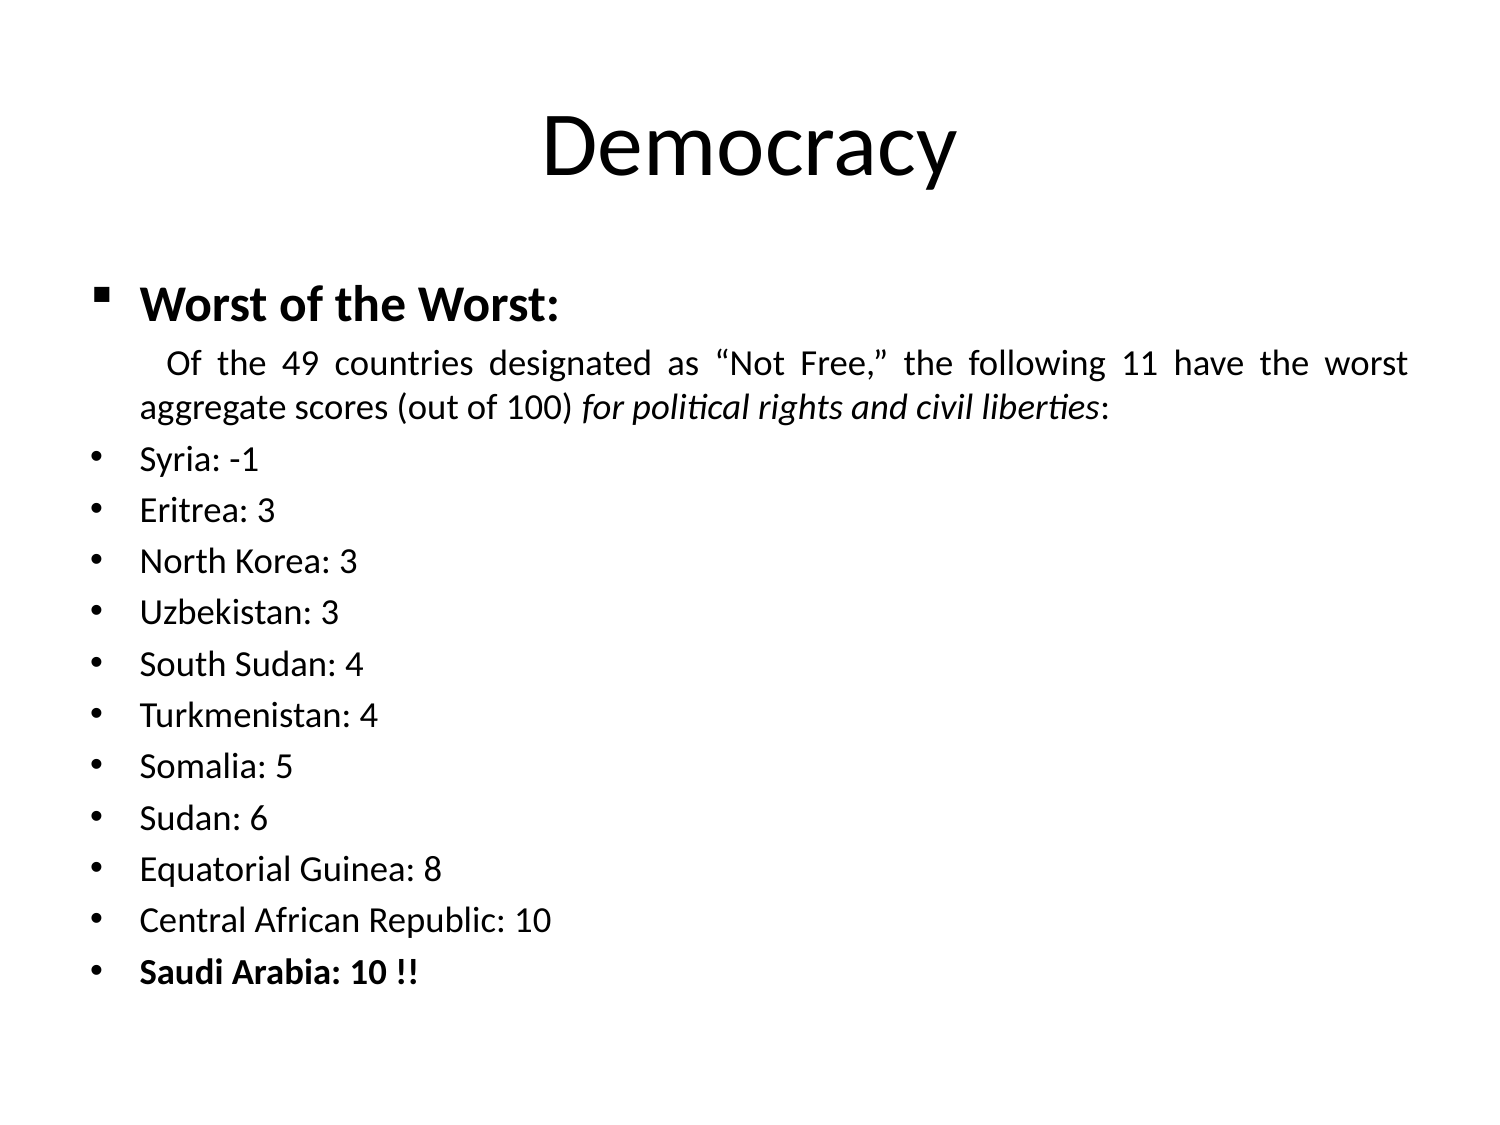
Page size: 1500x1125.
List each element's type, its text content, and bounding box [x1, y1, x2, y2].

title Democracy [75, 45, 1425, 233]
list Worst of the Worst: Of the 49 countries designated as “Not Free,” the following 11 have the worst aggregate scores (out of 100) for political rights and civil liberties: Syria: -1 Eritrea: 3 North Korea: 3 Uzbekistan: 3 South Sudan: 4 Turkmenistan: 4 Somalia: 5 Sudan: 6 Equatorial Guinea: 8 Central African Republic: 10 Saudi Arabia: 10 !! [75, 262, 1425, 1005]
